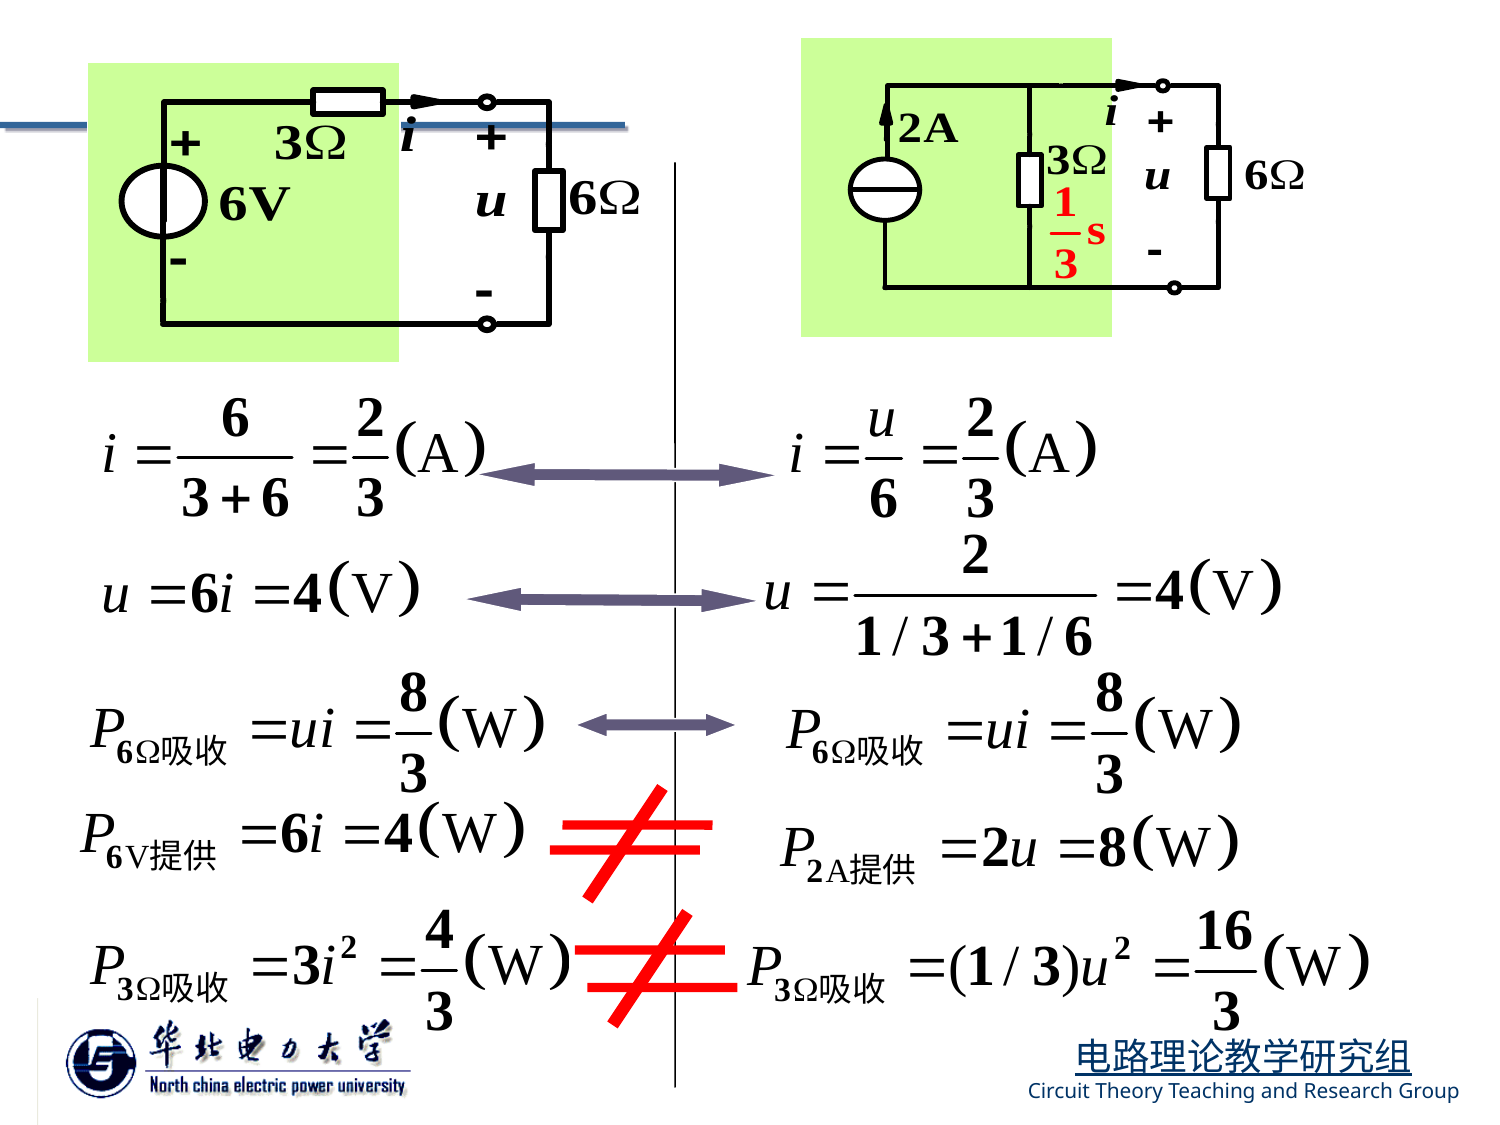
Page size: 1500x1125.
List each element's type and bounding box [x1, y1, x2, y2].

text_box [462, 586, 757, 614]
text_box [787, 387, 1097, 525]
picture [37, 997, 413, 1125]
text_box [99, 558, 420, 638]
list [99, 387, 487, 524]
text_box [780, 662, 1240, 801]
text_box [774, 812, 1239, 894]
text_box [112, 12, 663, 356]
text_box [742, 900, 1370, 1038]
text_box [85, 662, 545, 800]
text_box [799, 37, 1113, 338]
text_box [574, 712, 738, 738]
text_box [85, 899, 570, 1038]
text_box [490, 462, 780, 488]
text_box [74, 798, 524, 881]
text_box [762, 524, 1282, 663]
text_box [837, 49, 1323, 308]
text_box [87, 62, 112, 363]
